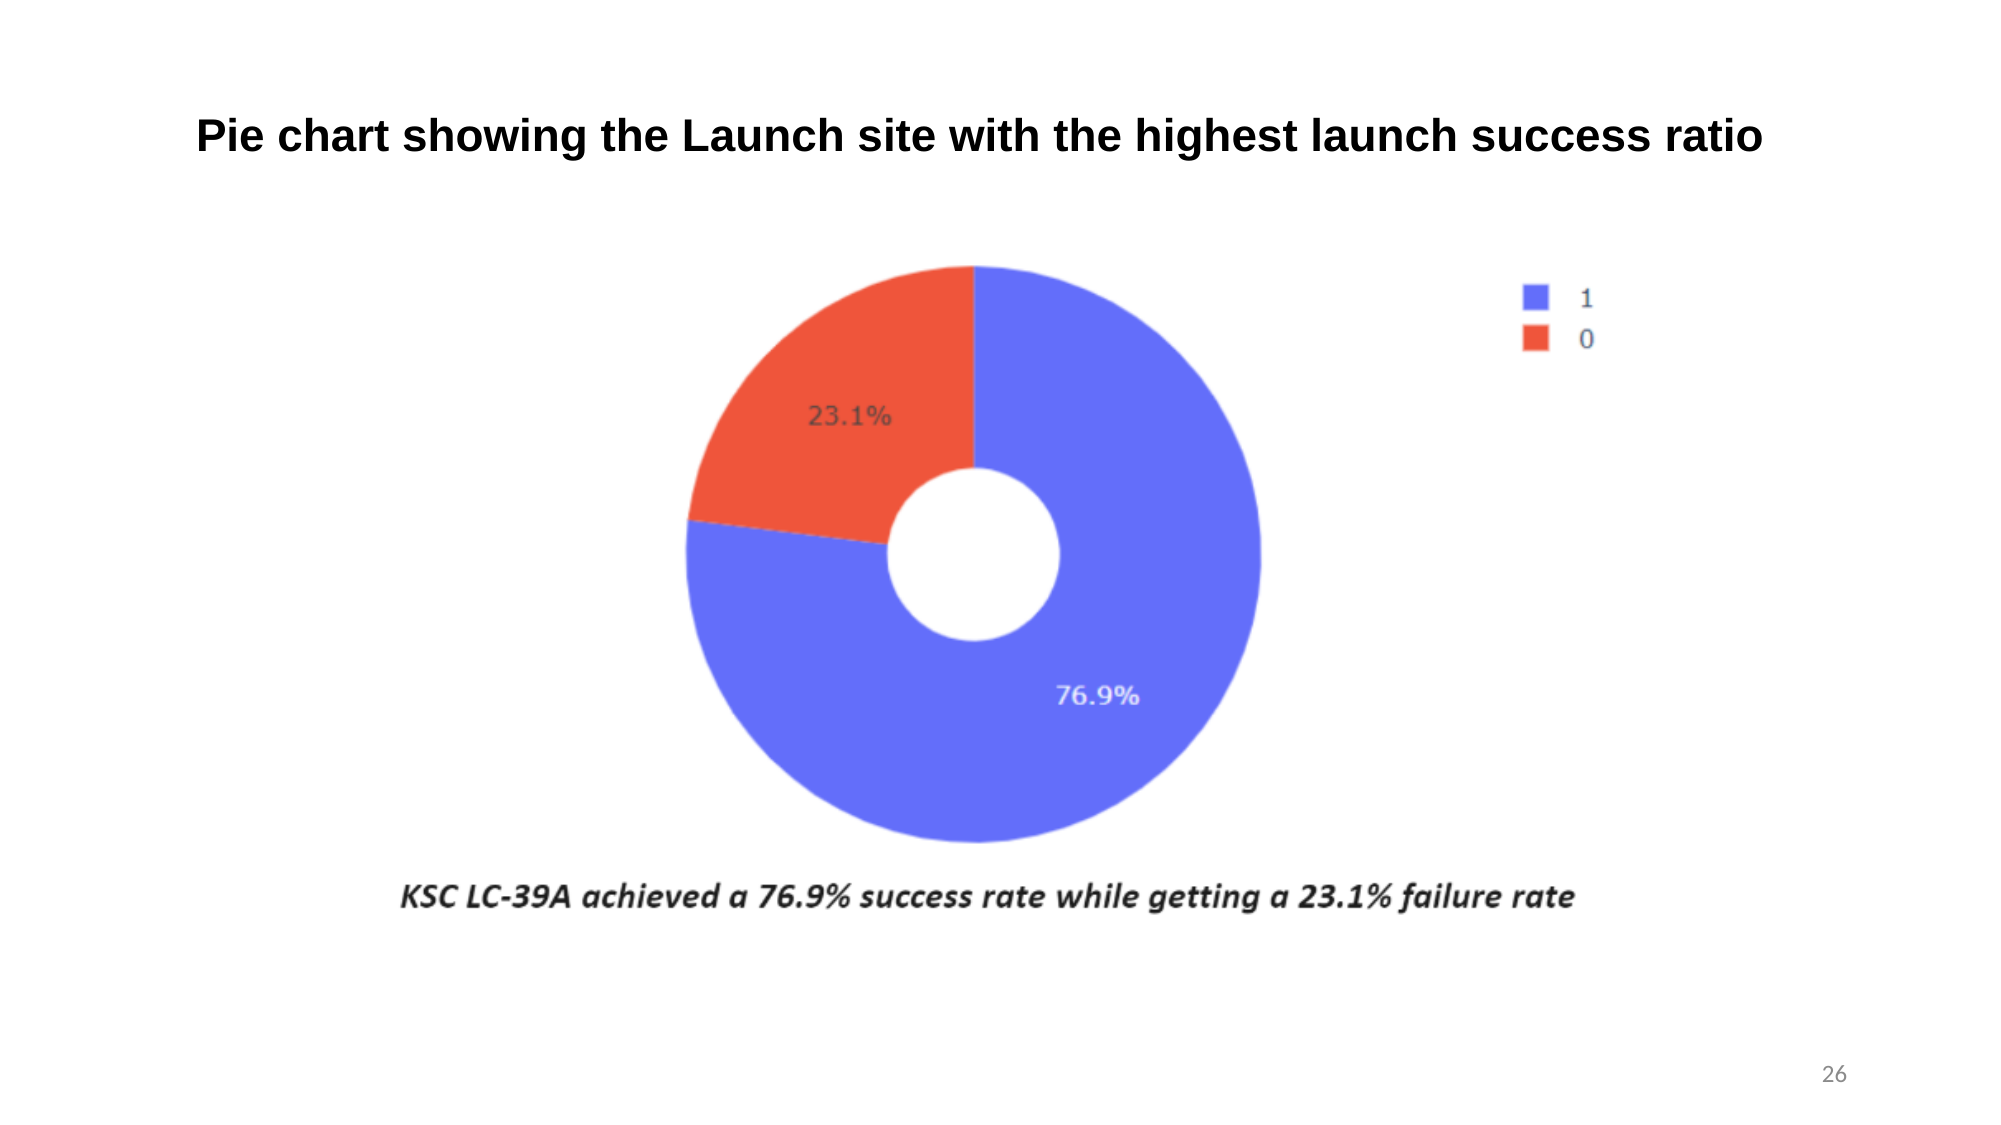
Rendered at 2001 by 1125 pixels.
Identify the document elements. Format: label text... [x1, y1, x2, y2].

text_box Pie chart showing the Launch site with the highest launch success ratio [181, 119, 1900, 204]
slide_number 26 [1412, 1042, 1863, 1103]
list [348, 203, 1627, 933]
